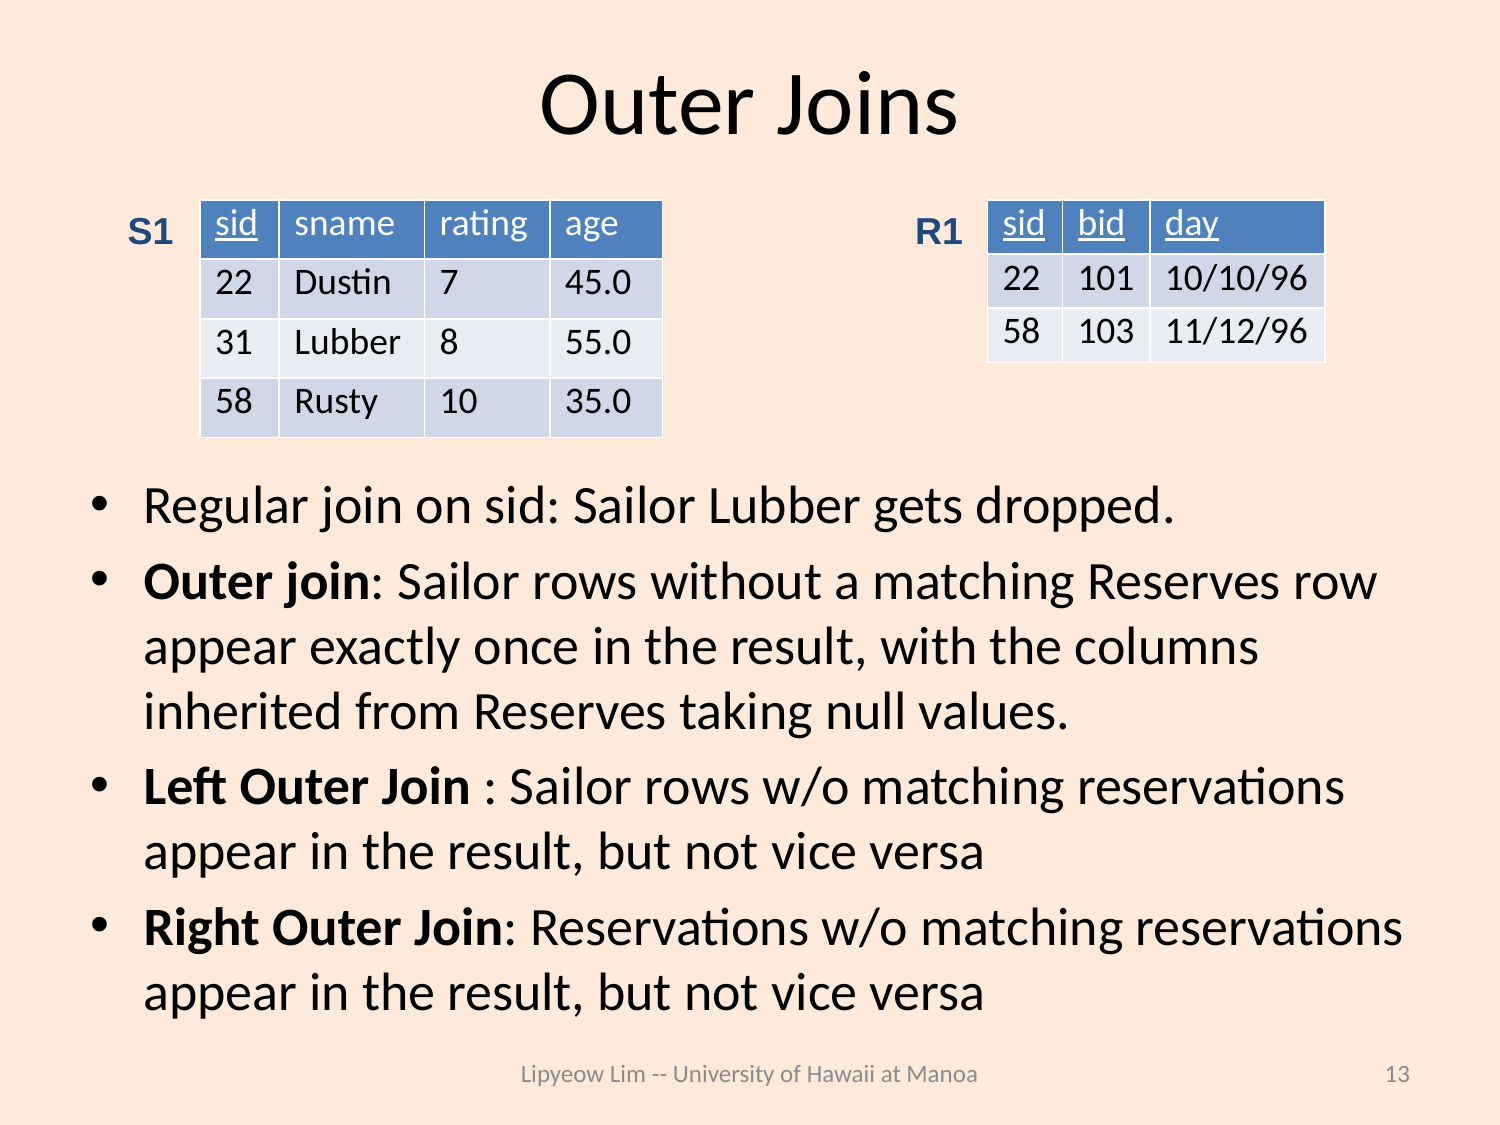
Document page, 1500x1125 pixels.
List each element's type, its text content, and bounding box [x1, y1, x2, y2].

table_cell 8 [425, 320, 549, 377]
table_header day [1151, 201, 1324, 253]
table_cell 35.0 [551, 379, 662, 437]
table_cell 11/12/96 [1151, 309, 1324, 362]
text_box S1 [113, 199, 189, 260]
table_cell 58 [988, 309, 1062, 362]
table_cell 103 [1063, 309, 1149, 362]
table_cell 10 [425, 379, 549, 437]
table_cell 101 [1063, 255, 1149, 307]
table_header rating [425, 201, 549, 258]
table_header age [551, 201, 662, 258]
table_header sname [280, 201, 424, 258]
table_cell 58 [201, 379, 278, 437]
table_cell 7 [425, 260, 549, 318]
table_cell 22 [201, 260, 278, 318]
text_box R1 [900, 199, 979, 260]
table_cell 45.0 [551, 260, 662, 318]
table_header bid [1063, 201, 1149, 253]
table_cell 22 [988, 255, 1062, 307]
table_header sid [988, 201, 1062, 253]
footer Lipyeow Lim -- University of Hawaii at Manoa [450, 1042, 1050, 1103]
table_cell Lubber [280, 320, 424, 377]
list Regular join on sid: Sailor Lubber gets dropped. Outer join: Sailor rows without a matching Reserves row appear exactly once in the result, with the columns inherited from Reserves taking null values. Left Outer Join : Sailor rows w/o matching reservations appear in the result, but not vice versa Right Outer Join: Reservations w/o matching reservations appear in the result, but not vice versa [74, 462, 1426, 1038]
table_cell Rusty [280, 379, 424, 437]
table_header sid [201, 201, 278, 258]
table_cell 55.0 [551, 320, 662, 377]
title Outer Joins [74, 44, 1426, 151]
table_cell 31 [201, 320, 278, 377]
table_cell Dustin [280, 260, 424, 318]
slide_number 13 [1074, 1042, 1425, 1103]
table_cell 10/10/96 [1151, 255, 1324, 307]
